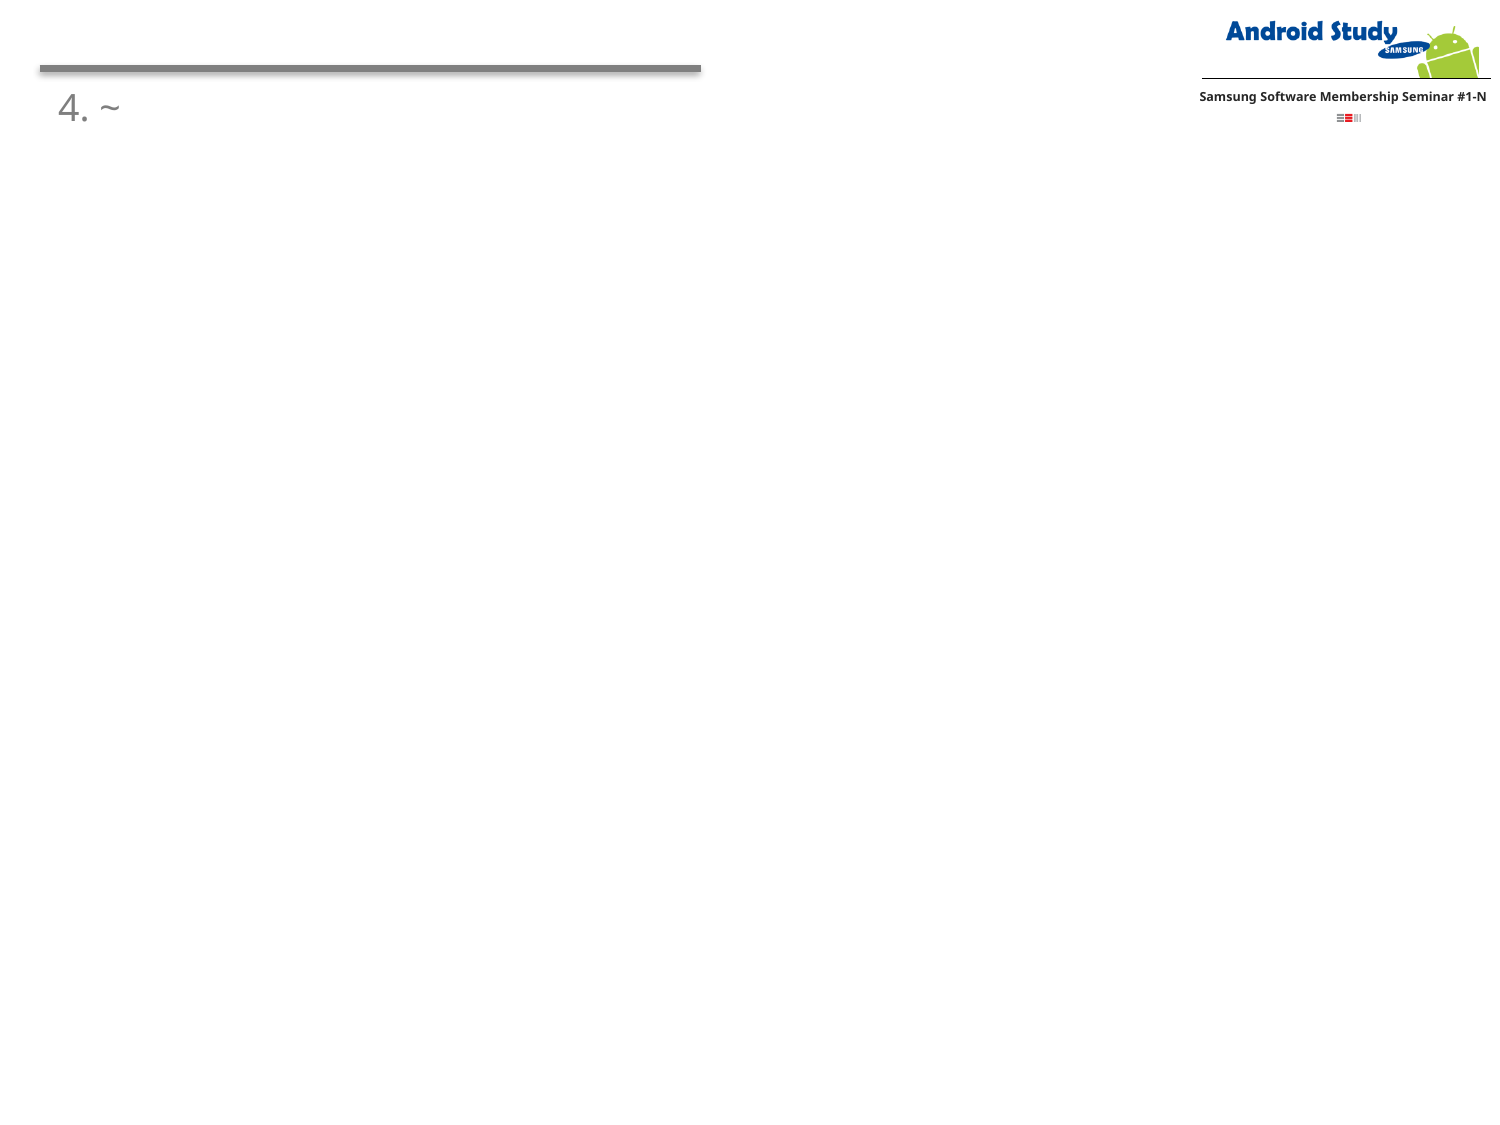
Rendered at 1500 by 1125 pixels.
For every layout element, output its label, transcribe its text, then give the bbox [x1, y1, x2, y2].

text_box 4. ~ [43, 77, 136, 137]
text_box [1163, 13, 1500, 123]
